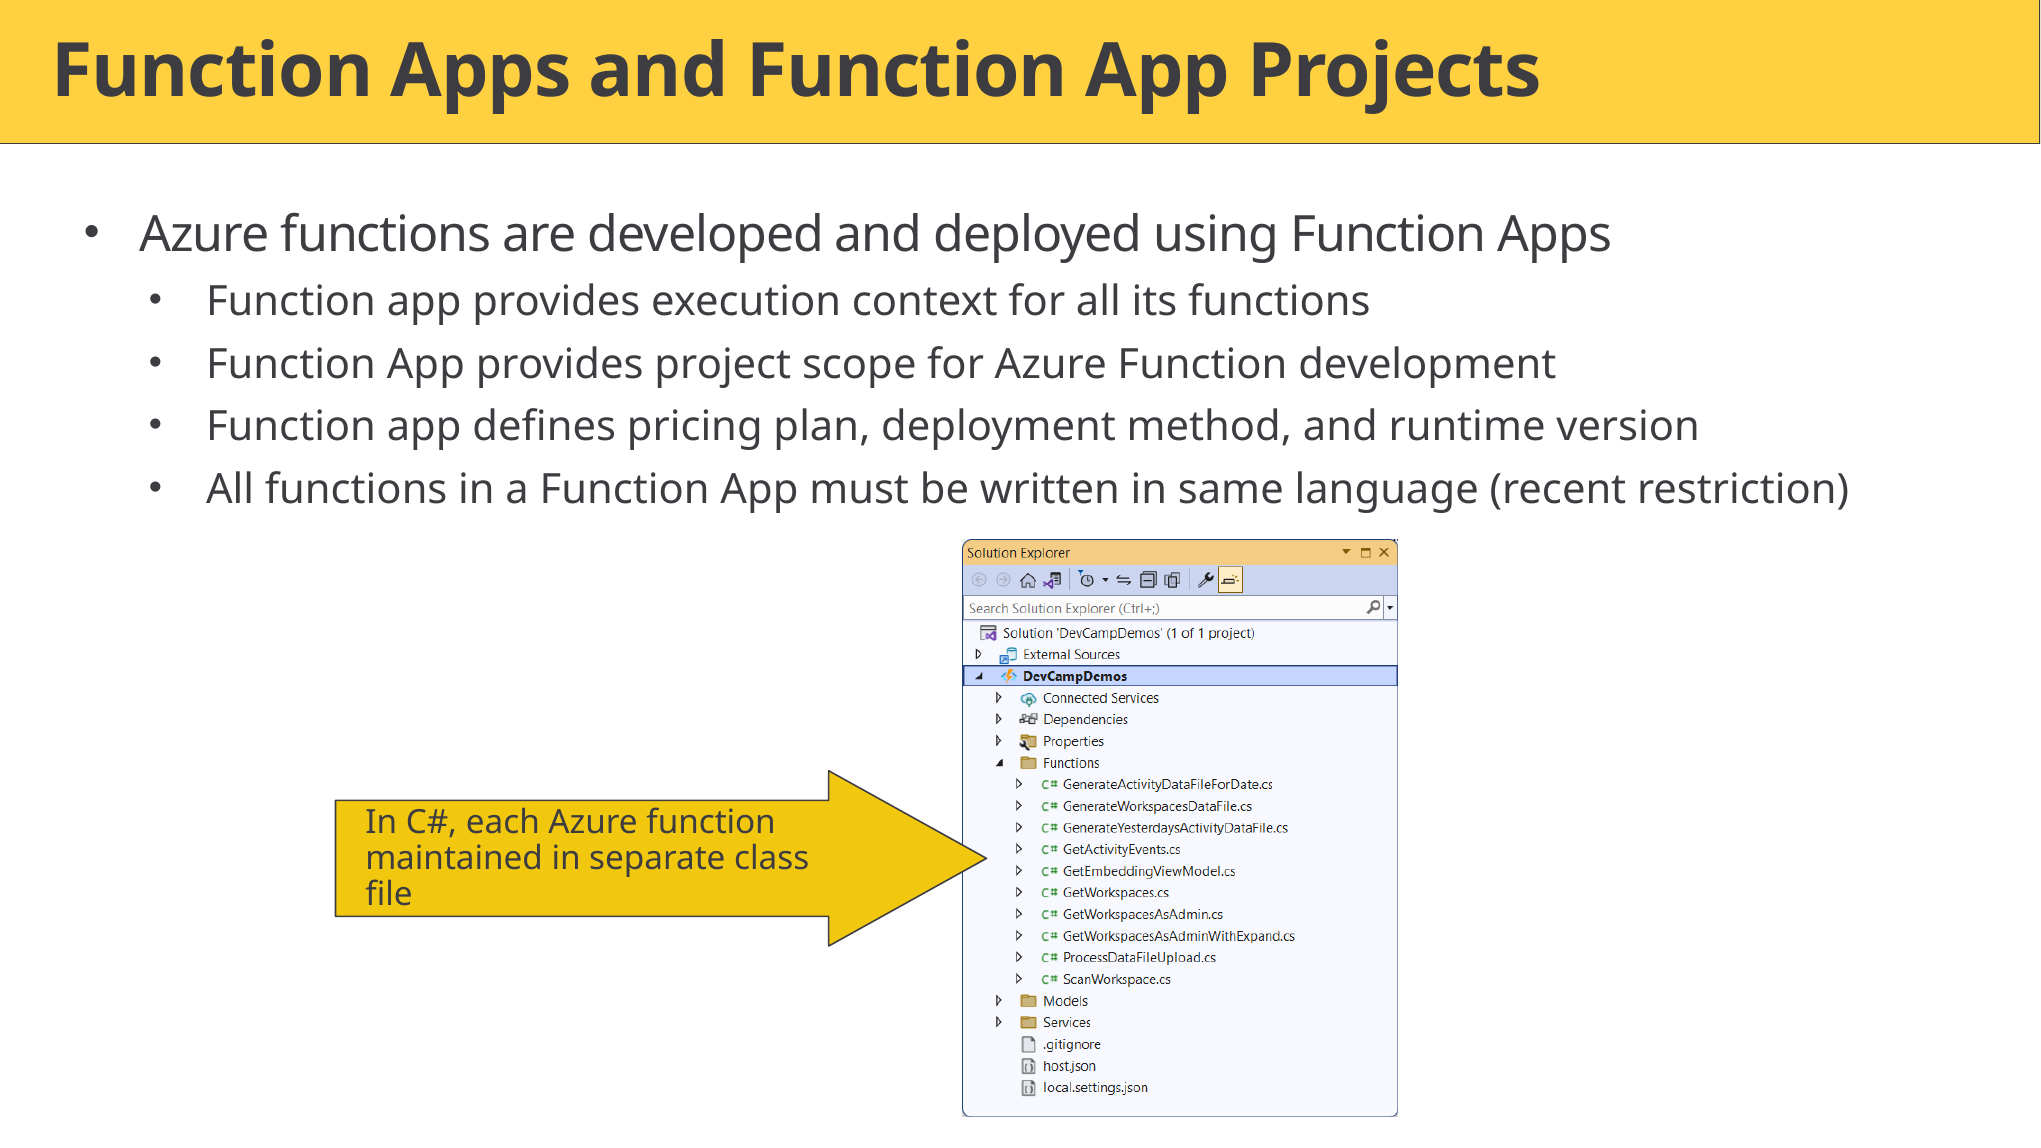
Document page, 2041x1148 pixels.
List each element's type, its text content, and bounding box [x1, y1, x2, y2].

text_box In C#, each Azure function maintained in separate class file [334, 770, 961, 947]
list Azure functions are developed and deployed using Function Apps Function app provides execution context for all its functions Function App provides project scope for Azure Function development Function app defines pricing plan, deployment method, and runtime version All functions in a Function App must be written in same language (recent restriction) [83, 201, 1988, 515]
picture [961, 539, 1398, 1117]
title Function Apps and Function App Projects [51, 31, 1988, 113]
